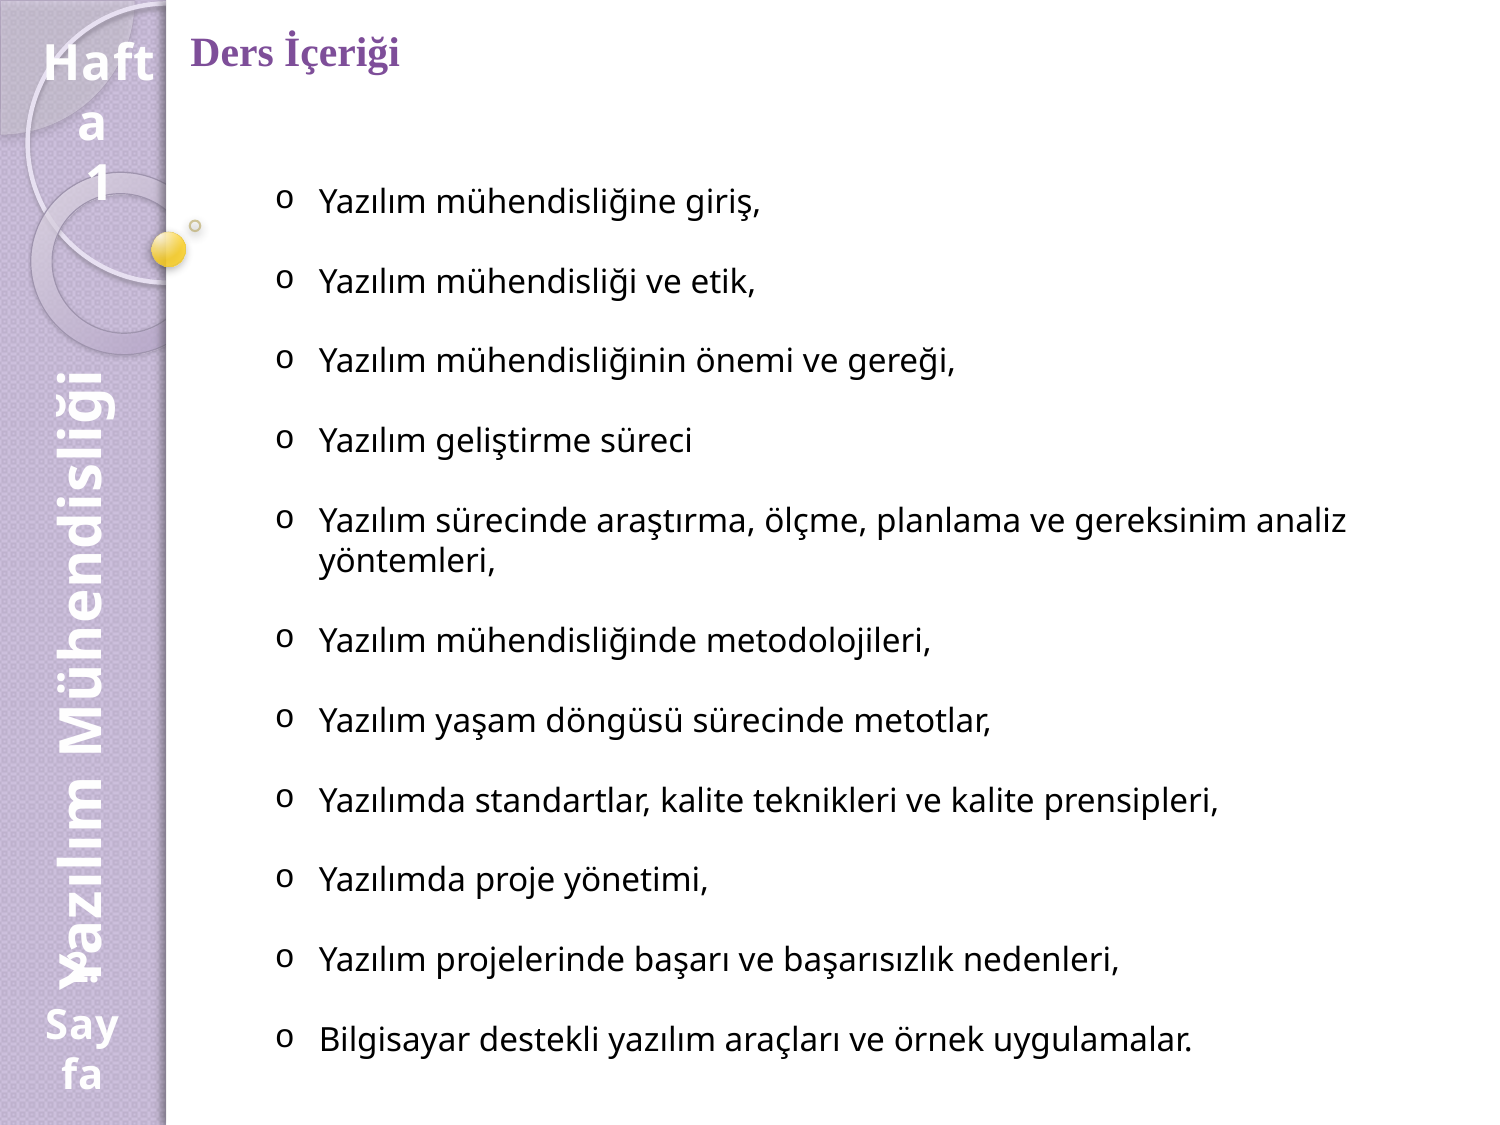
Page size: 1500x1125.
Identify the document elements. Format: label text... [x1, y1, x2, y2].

title Ders İçeriği [175, 0, 1430, 82]
text_box Yazılım Mühendisliği [35, 316, 121, 1007]
slide_number 2. Sayfa [27, 1007, 139, 1106]
text_box Yazılım mühendisliğine giriş, Yazılım mühendisliği ve etik, Yazılım mühendisliğinin önemi ve gereği, Yazılım geliştirme süreci Yazılım sürecinde araştırma, ölçme, planlama ve gereksinim analiz yöntemleri, Yazılım mühendisliğinde metodolojileri, Yazılım yaşam döngüsü sürecinde metotlar, Yazılımda standartlar, kalite teknikleri ve kalite prensipleri, Yazılımda proje yönetimi, Yazılım projelerinde başarı ve başarısızlık nedenleri, Bilgisayar destekli yazılım araçları ve örnek uygulamalar. [230, 172, 1500, 1125]
text_box Hafta 1 [23, 23, 176, 219]
